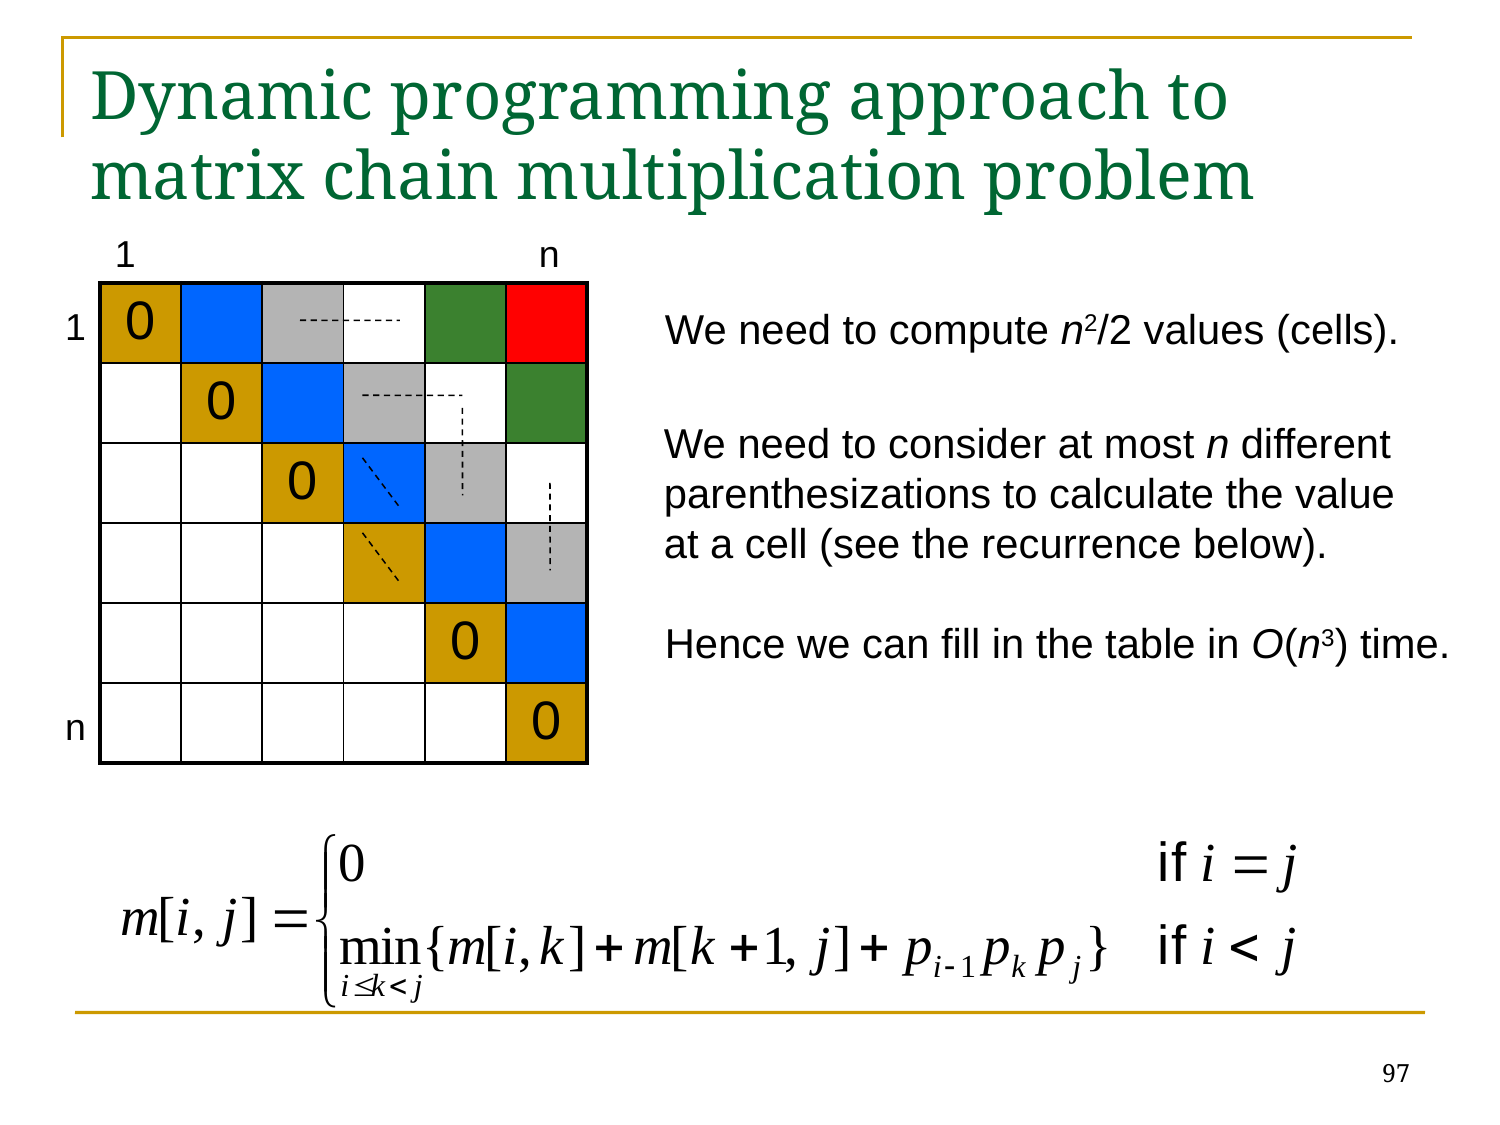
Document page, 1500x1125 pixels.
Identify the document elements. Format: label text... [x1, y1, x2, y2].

table_cell [344, 684, 424, 761]
text_box We need to compute n2/2 values (cells). [650, 295, 1415, 361]
table_cell [102, 444, 180, 522]
slide_number 97 [1074, 1023, 1426, 1100]
table_cell [182, 684, 261, 761]
table_cell 0 [263, 444, 343, 522]
table_cell [426, 364, 505, 442]
text_box 1 [100, 222, 151, 283]
table_header [182, 285, 261, 362]
text_box Hence we can fill in the table in O(n3) time. [649, 609, 1466, 675]
table_cell [102, 684, 180, 761]
table_cell [426, 444, 505, 522]
table_cell [102, 364, 180, 442]
table_cell [507, 524, 585, 602]
title Dynamic programming approach to matrix chain multiplication problem [75, 45, 1425, 233]
table_cell [102, 524, 180, 602]
table_header [426, 285, 505, 362]
table_cell [182, 604, 261, 682]
table_cell 0 [426, 604, 505, 682]
table_header 0 [102, 285, 180, 362]
text_box We need to consider at most n different parenthesizations to calculate the value at a cell (see the recurrence below). [649, 409, 1422, 575]
table_cell [344, 444, 424, 522]
table_cell [426, 524, 505, 602]
table_cell [507, 364, 585, 442]
table_cell [182, 524, 261, 602]
table_cell [263, 524, 343, 602]
table_header [507, 285, 585, 362]
table_cell [102, 604, 180, 682]
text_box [112, 824, 1312, 1018]
table_cell [507, 604, 585, 682]
table_cell [344, 364, 424, 442]
table_header [263, 285, 343, 362]
table_cell 0 [182, 364, 261, 442]
table_cell 0 [507, 684, 585, 761]
text_box n [50, 695, 101, 755]
table_cell [507, 444, 585, 522]
text_box 1 [50, 295, 101, 355]
table_cell [344, 604, 424, 682]
table_cell [182, 444, 261, 522]
table_header [344, 285, 424, 362]
text_box n [524, 222, 575, 283]
table_cell [263, 364, 343, 442]
table_cell [426, 684, 505, 761]
table_cell [263, 604, 343, 682]
table_cell [344, 524, 424, 602]
table_cell [263, 684, 343, 761]
